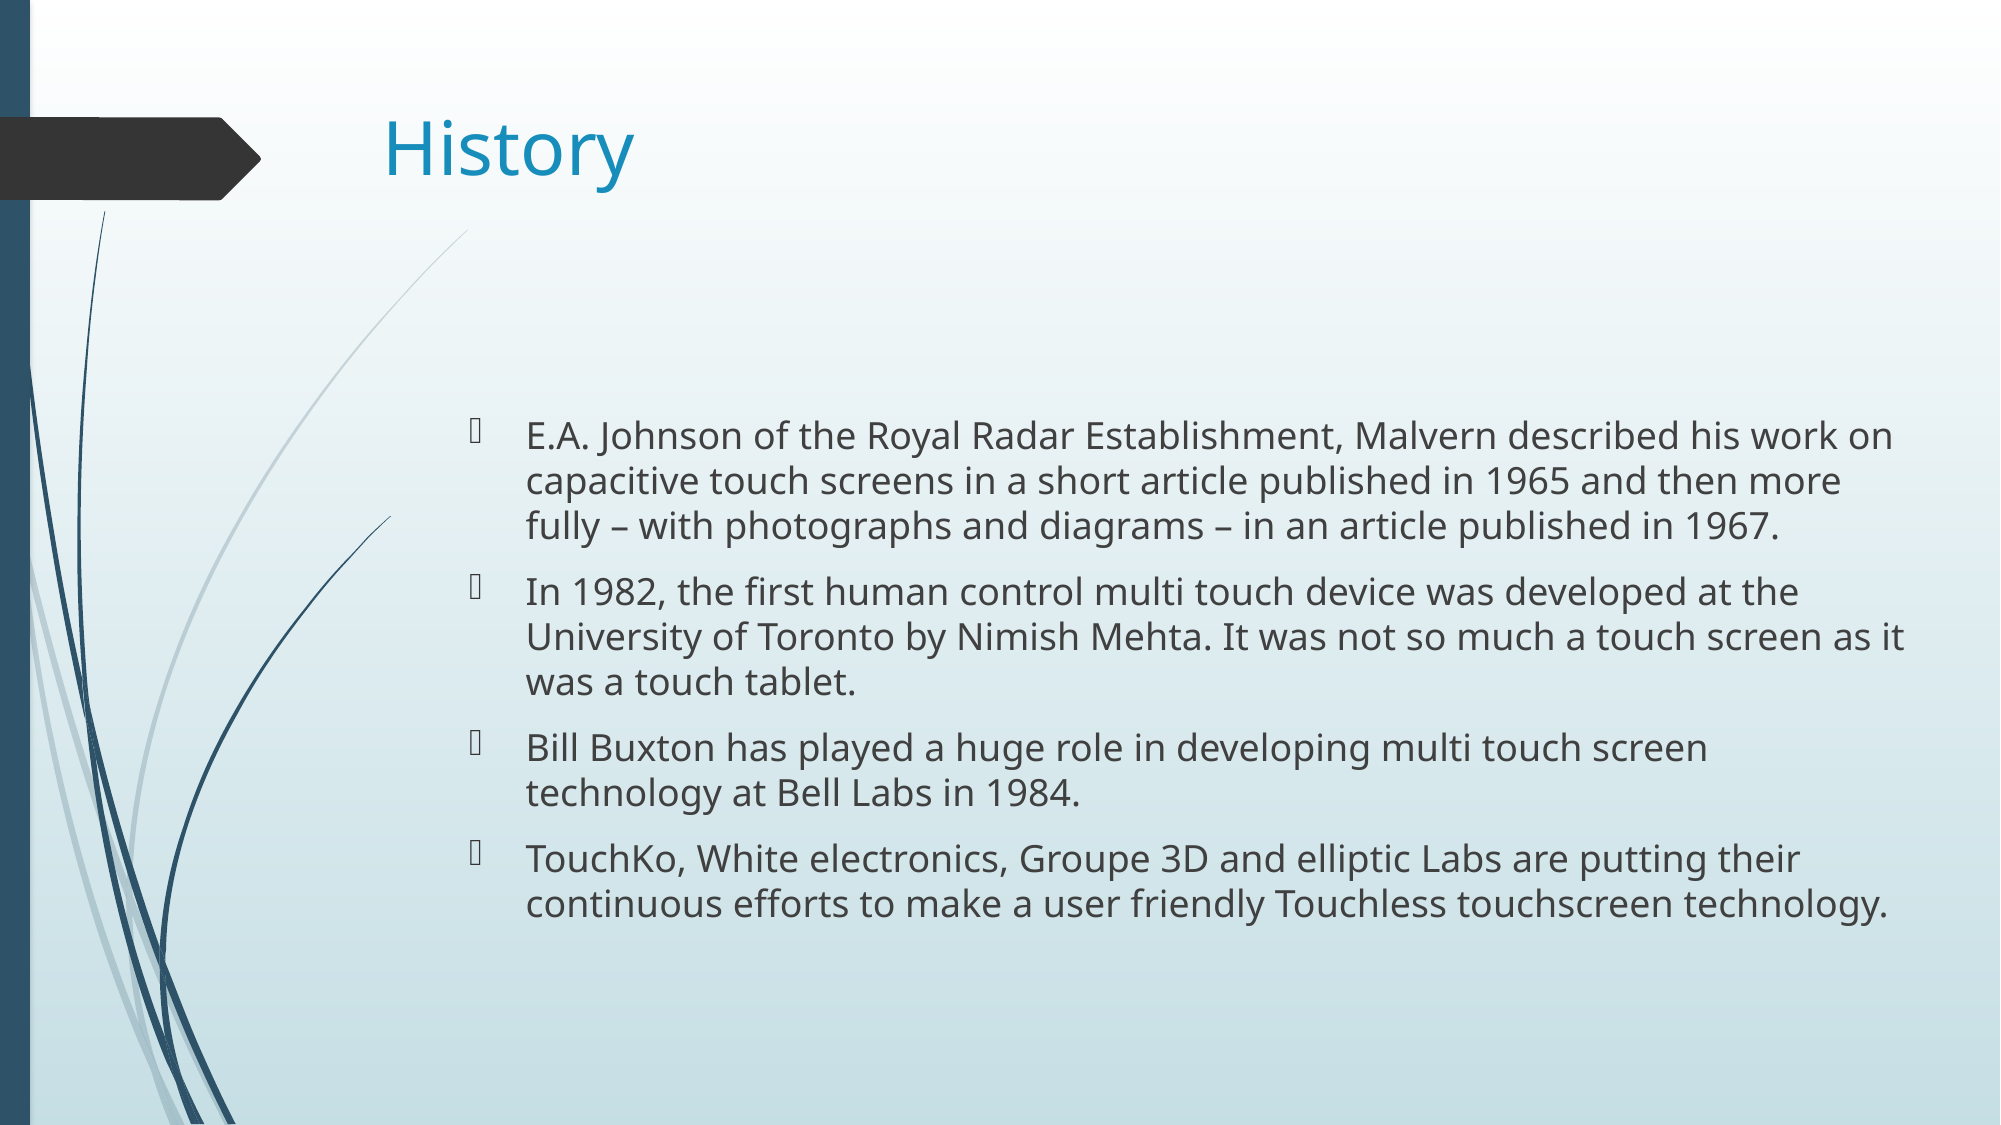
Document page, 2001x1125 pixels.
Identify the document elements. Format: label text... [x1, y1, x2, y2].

list E.A. Johnson of the Royal Radar Establishment, Malvern described his work on capacitive touch screens in a short article published in 1965 and then more fully – with photographs and diagrams – in an article published in 1967. In 1982, the first human control multi touch device was developed at the University of Toronto by Nimish Mehta. It was not so much a touch screen as it was a touch tablet. Bill Buxton has played a huge role in developing multi touch screen technology at Bell Labs in 1984. TouchKo, White electronics, Groupe 3D and elliptic Labs are putting their continuous efforts to make a user friendly Touchless touchscreen technology. [454, 404, 1929, 1125]
title History [367, 92, 1768, 337]
